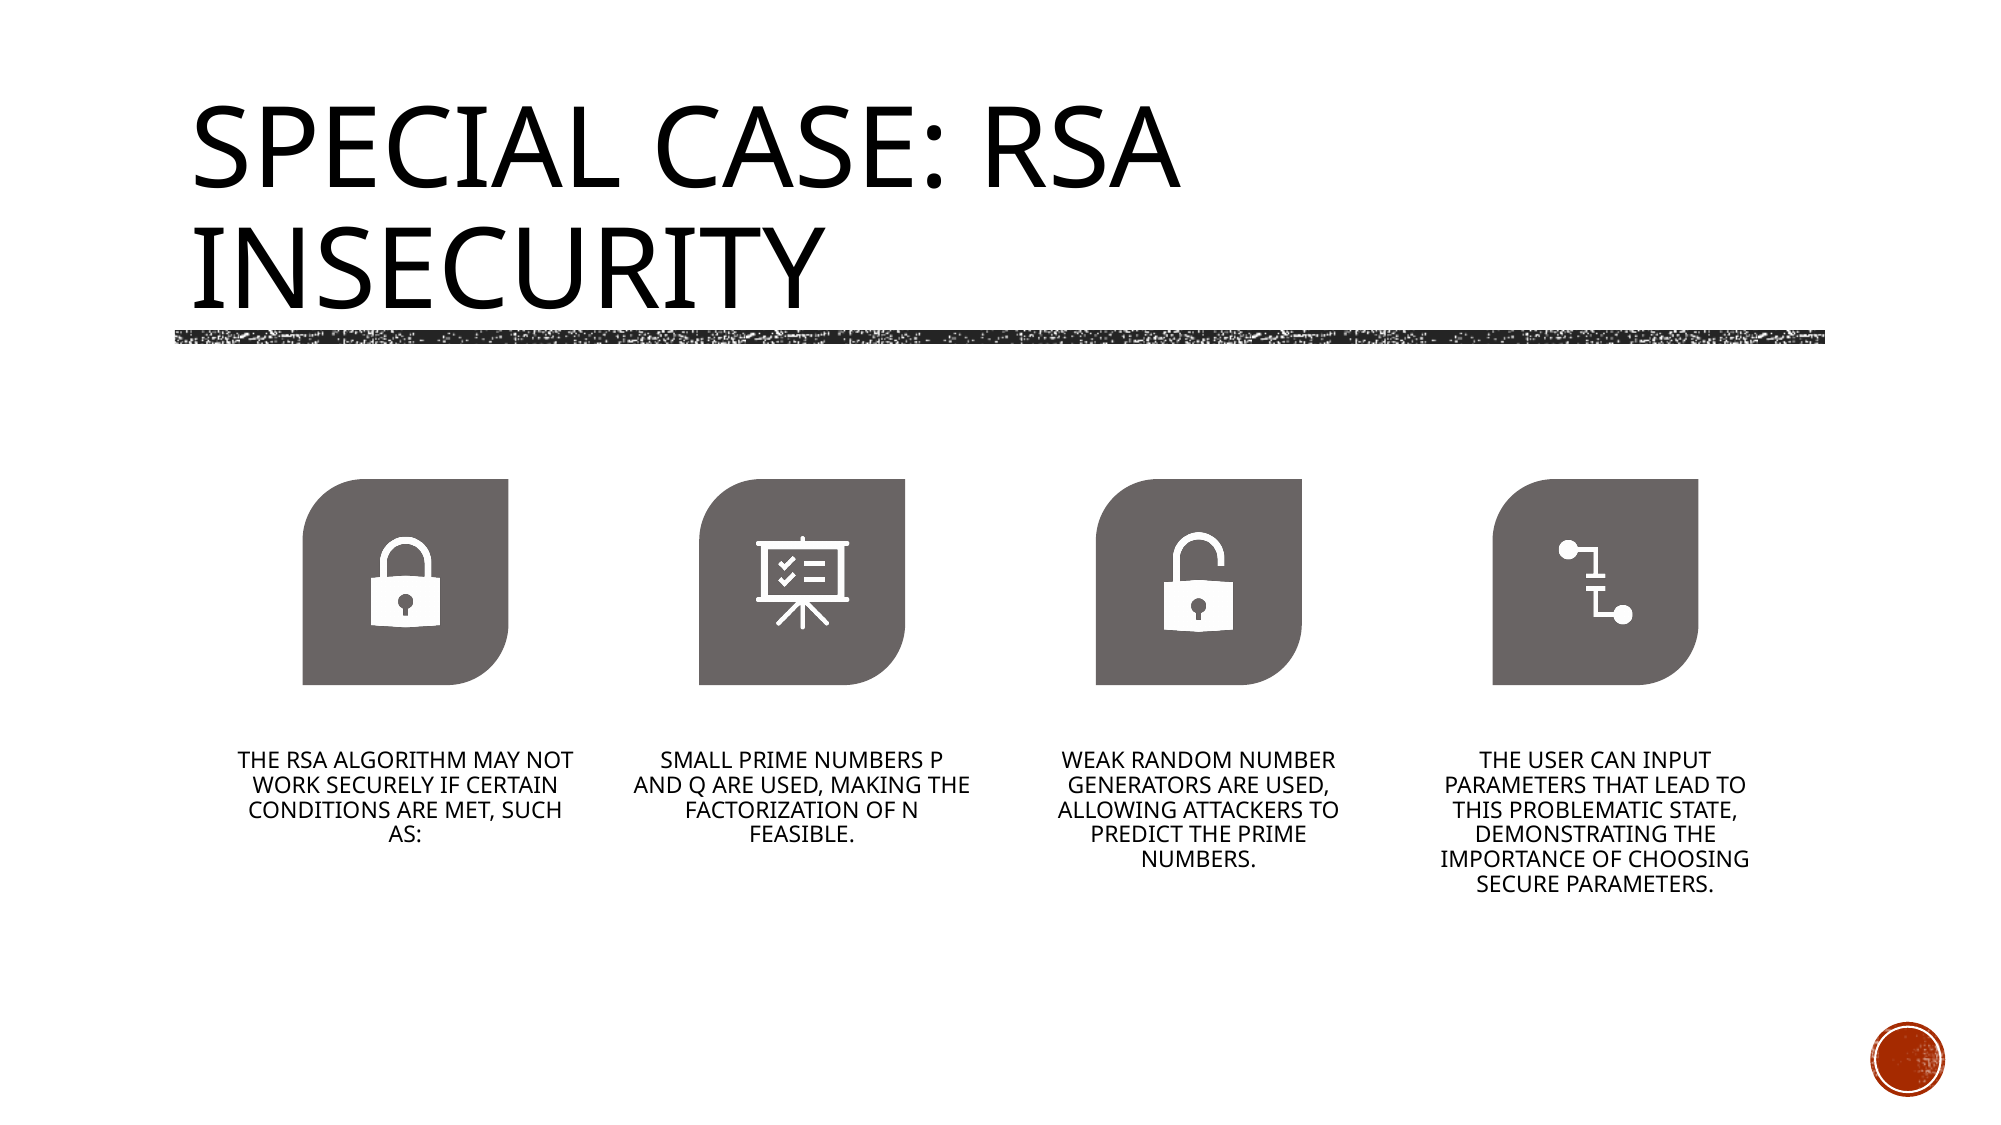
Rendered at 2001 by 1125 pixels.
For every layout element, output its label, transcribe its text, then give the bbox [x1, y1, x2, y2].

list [176, 392, 1824, 984]
title Special Case: RSA Insecurity [175, 79, 1826, 329]
text_box [174, 329, 1826, 344]
